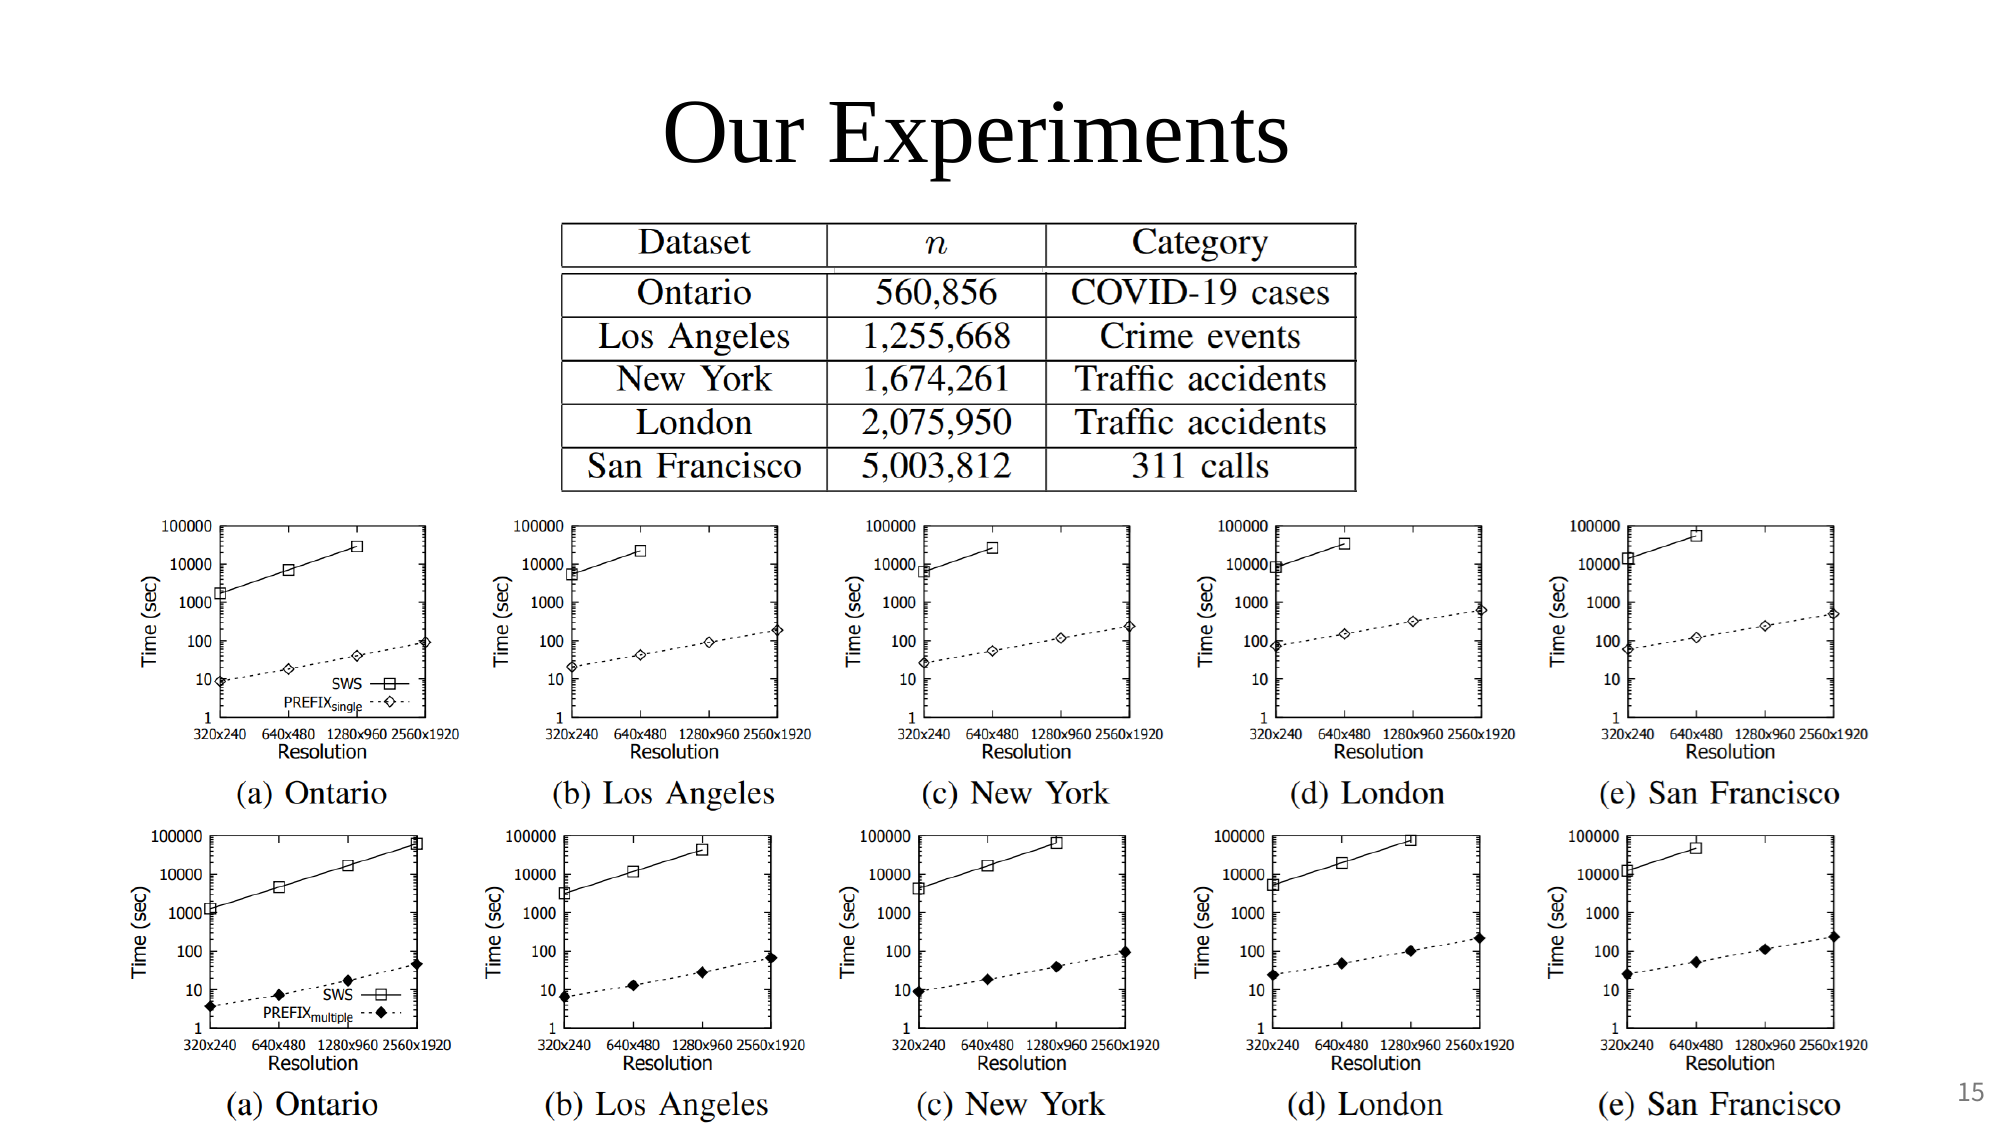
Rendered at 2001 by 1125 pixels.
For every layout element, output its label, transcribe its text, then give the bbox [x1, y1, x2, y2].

title Our Experiments [114, 23, 1840, 242]
slide_number 15 [1875, 1065, 2000, 1125]
picture [558, 218, 1357, 495]
picture [125, 506, 1875, 1125]
